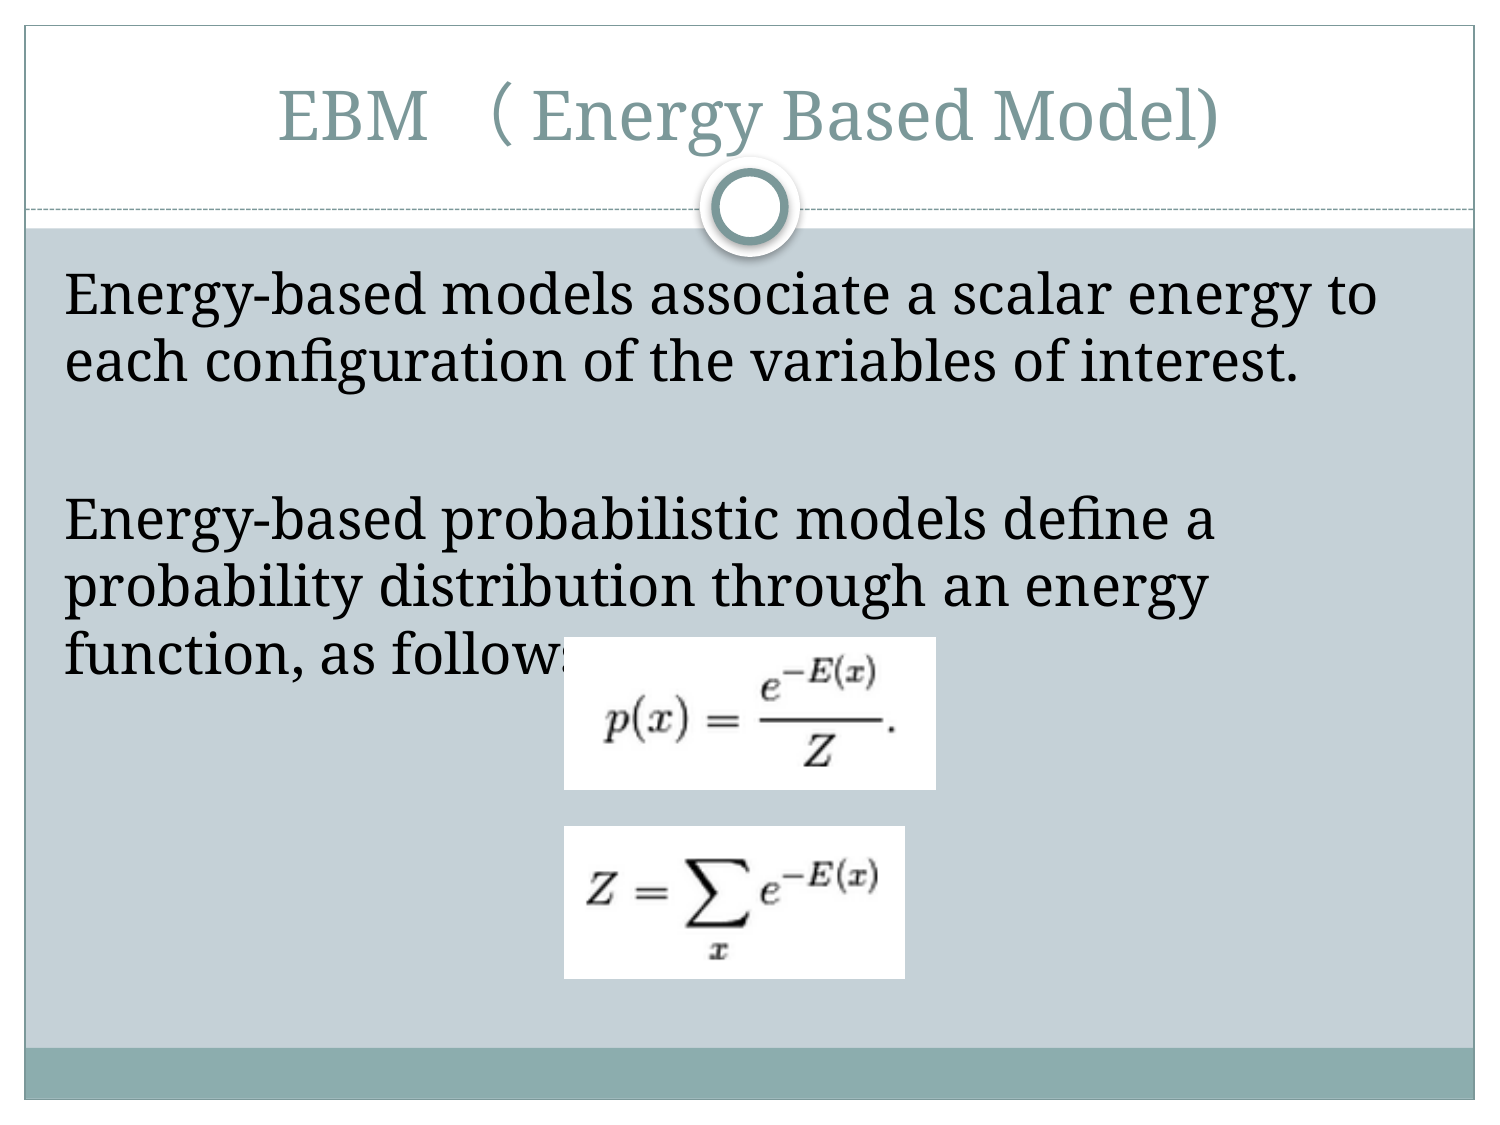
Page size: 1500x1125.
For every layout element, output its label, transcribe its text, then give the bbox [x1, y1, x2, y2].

picture [564, 826, 905, 980]
list Energy-based models associate a scalar energy to each configuration of the variables of interest. Energy-based probabilistic models define a probability distribution through an energy function, as follows [49, 250, 1445, 1001]
title EBM（Energy Based Model) [49, 37, 1450, 162]
picture [564, 637, 936, 790]
